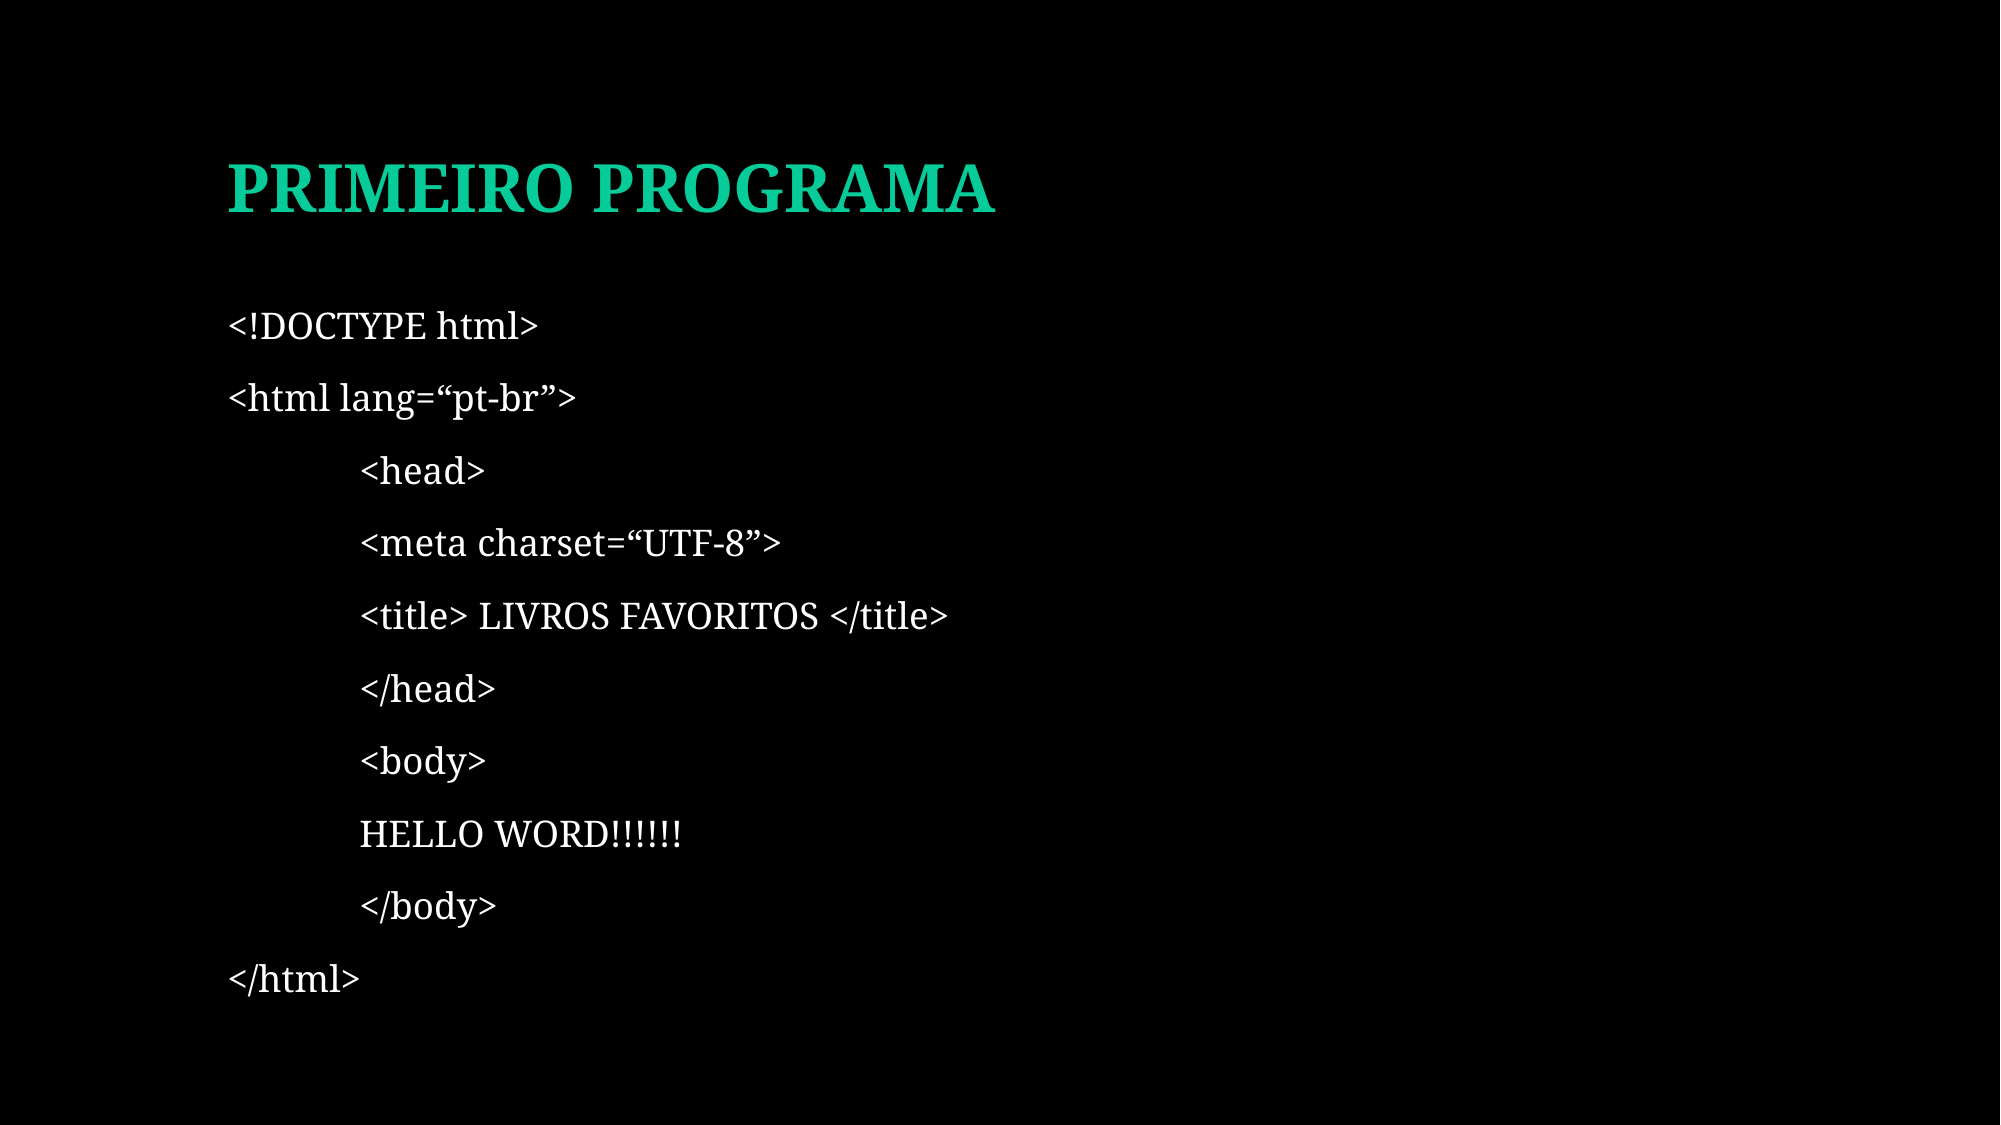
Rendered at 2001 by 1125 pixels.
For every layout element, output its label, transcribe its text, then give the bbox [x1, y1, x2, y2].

title PRIMEIRO PROGRAMA [212, 59, 1788, 235]
list <!DOCTYPE html> <html lang=“pt-br”> <head> <meta charset=“UTF-8”> <title> LIVROS FAVORITOS </title> </head> <body> HELLO WORD!!!!!! </body> </html> [212, 299, 1788, 1014]
